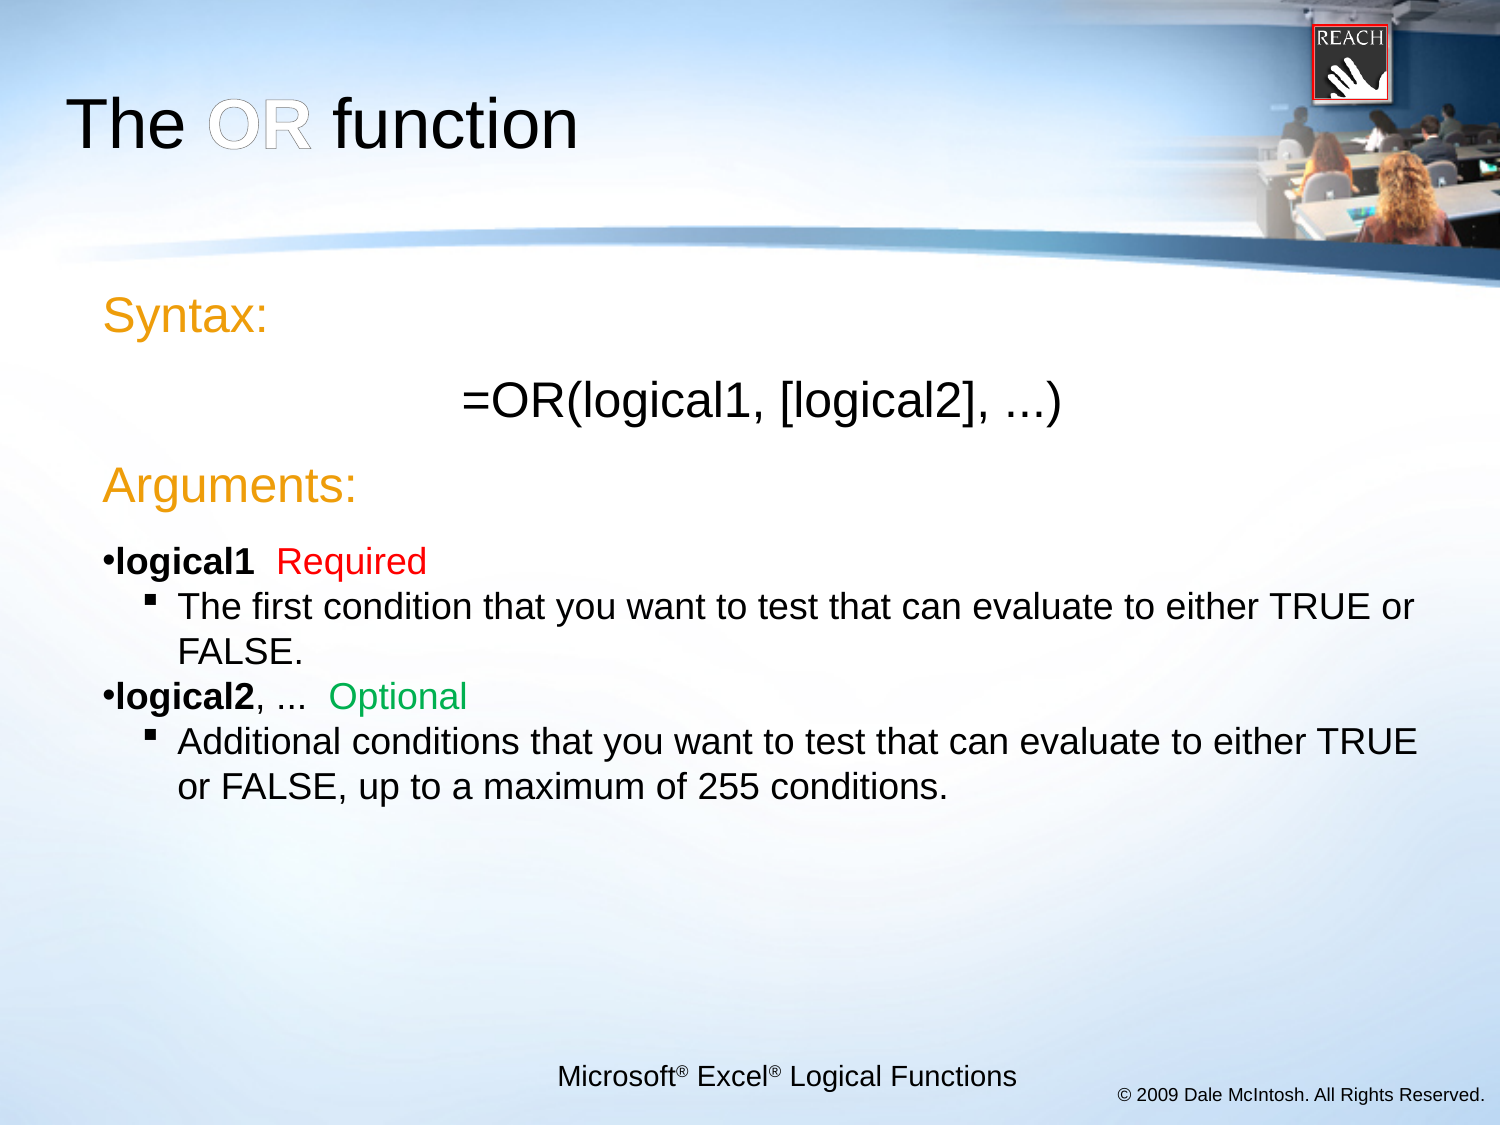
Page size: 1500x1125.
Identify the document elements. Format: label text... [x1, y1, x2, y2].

title The OR function [49, 32, 1248, 209]
footer Microsoft® Excel® Logical Functions [512, 1049, 1063, 1101]
text_box Syntax: =OR(logical1, [logical2], ...) Arguments: logical1 Required The first condition that you want to test that can evaluate to either TRUE or FALSE. logical2, ... Optional Additional conditions that you want to test that can evaluate to either TRUE or FALSE, up to a maximum of 255 conditions. [87, 275, 1438, 815]
picture [0, 0, 1500, 1125]
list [1312, 24, 1388, 101]
